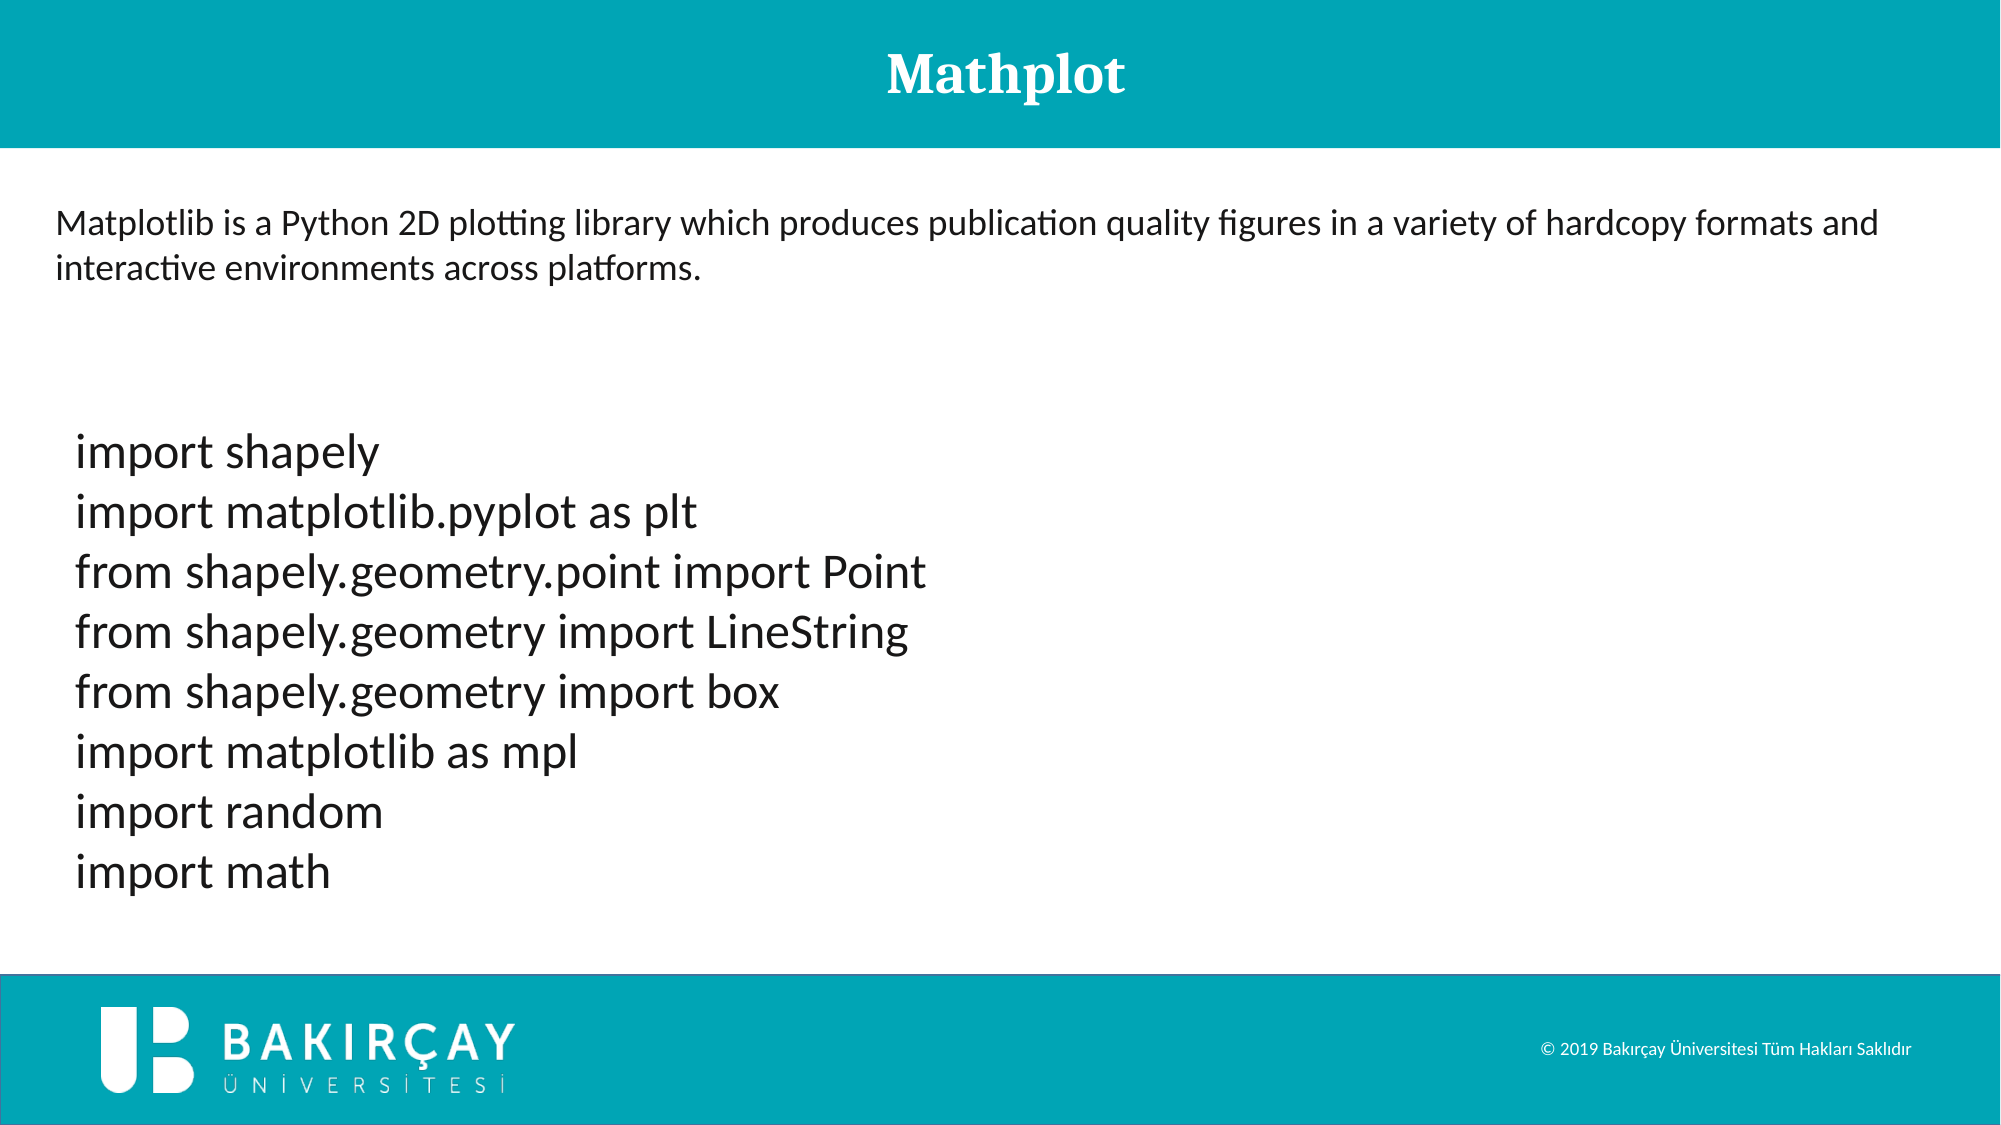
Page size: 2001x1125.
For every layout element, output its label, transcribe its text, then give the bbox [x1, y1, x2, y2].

picture [101, 1007, 515, 1093]
text_box Matplotlib is a Python 2D plotting library which produces publication quality figures in a variety of hardcopy formats and interactive environments across platforms. [40, 190, 1925, 296]
text_box Mathplot [26, 28, 1986, 113]
text_box import shapely import matplotlib.pyplot as plt from shapely.geometry.point import Point from shapely.geometry import LineString from shapely.geometry import box import matplotlib as mpl import random import math [61, 410, 1062, 906]
